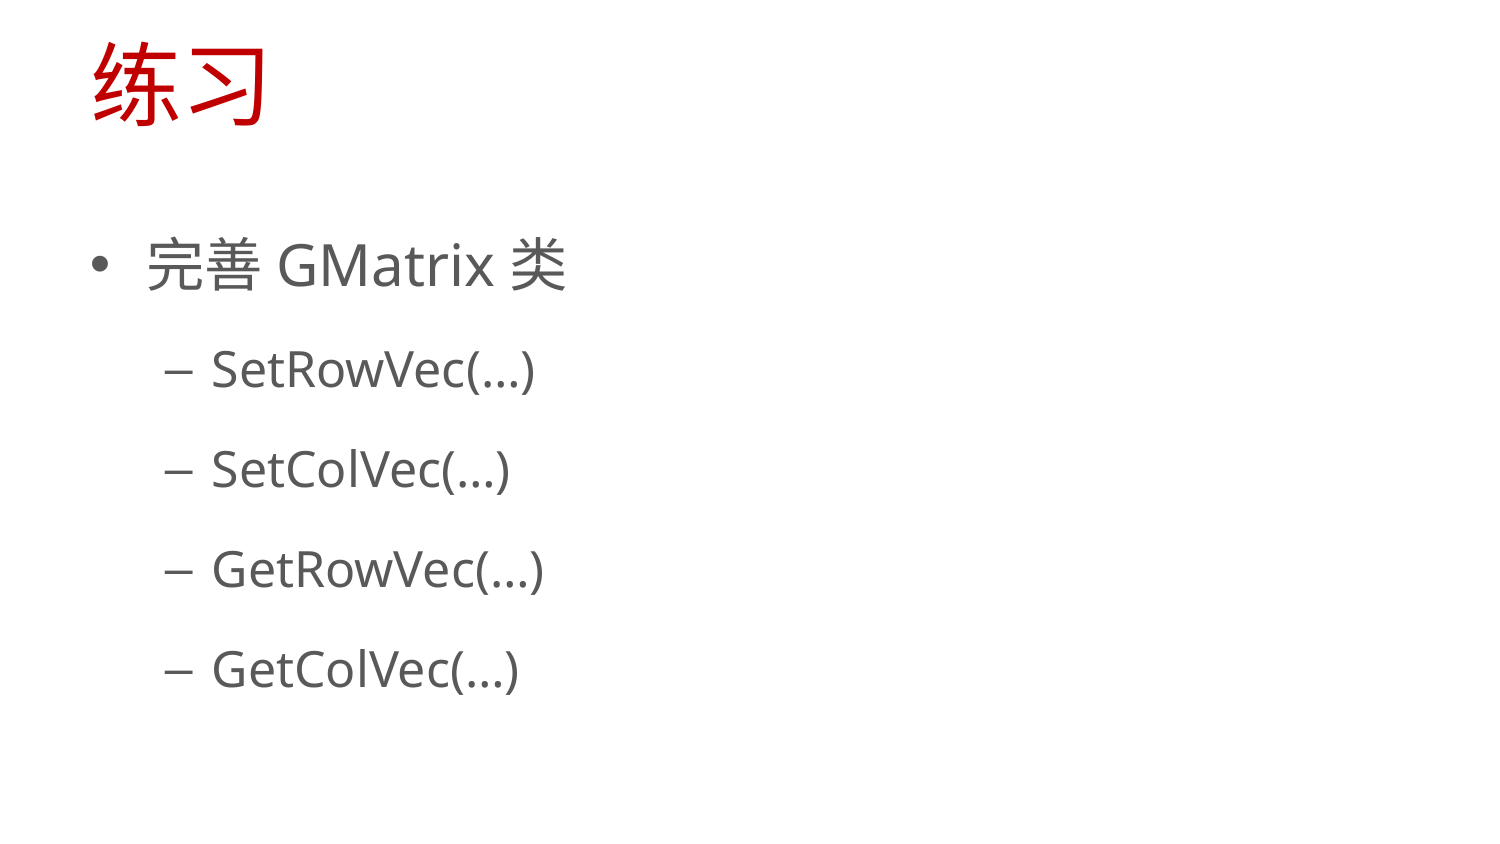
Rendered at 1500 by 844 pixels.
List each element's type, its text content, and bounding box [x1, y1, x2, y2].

title 练习 [75, 20, 1425, 137]
text_box 完善GMatrix类 SetRowVec(…) SetColVec(…) GetRowVec(…) GetColVec(…) [74, 185, 1425, 830]
